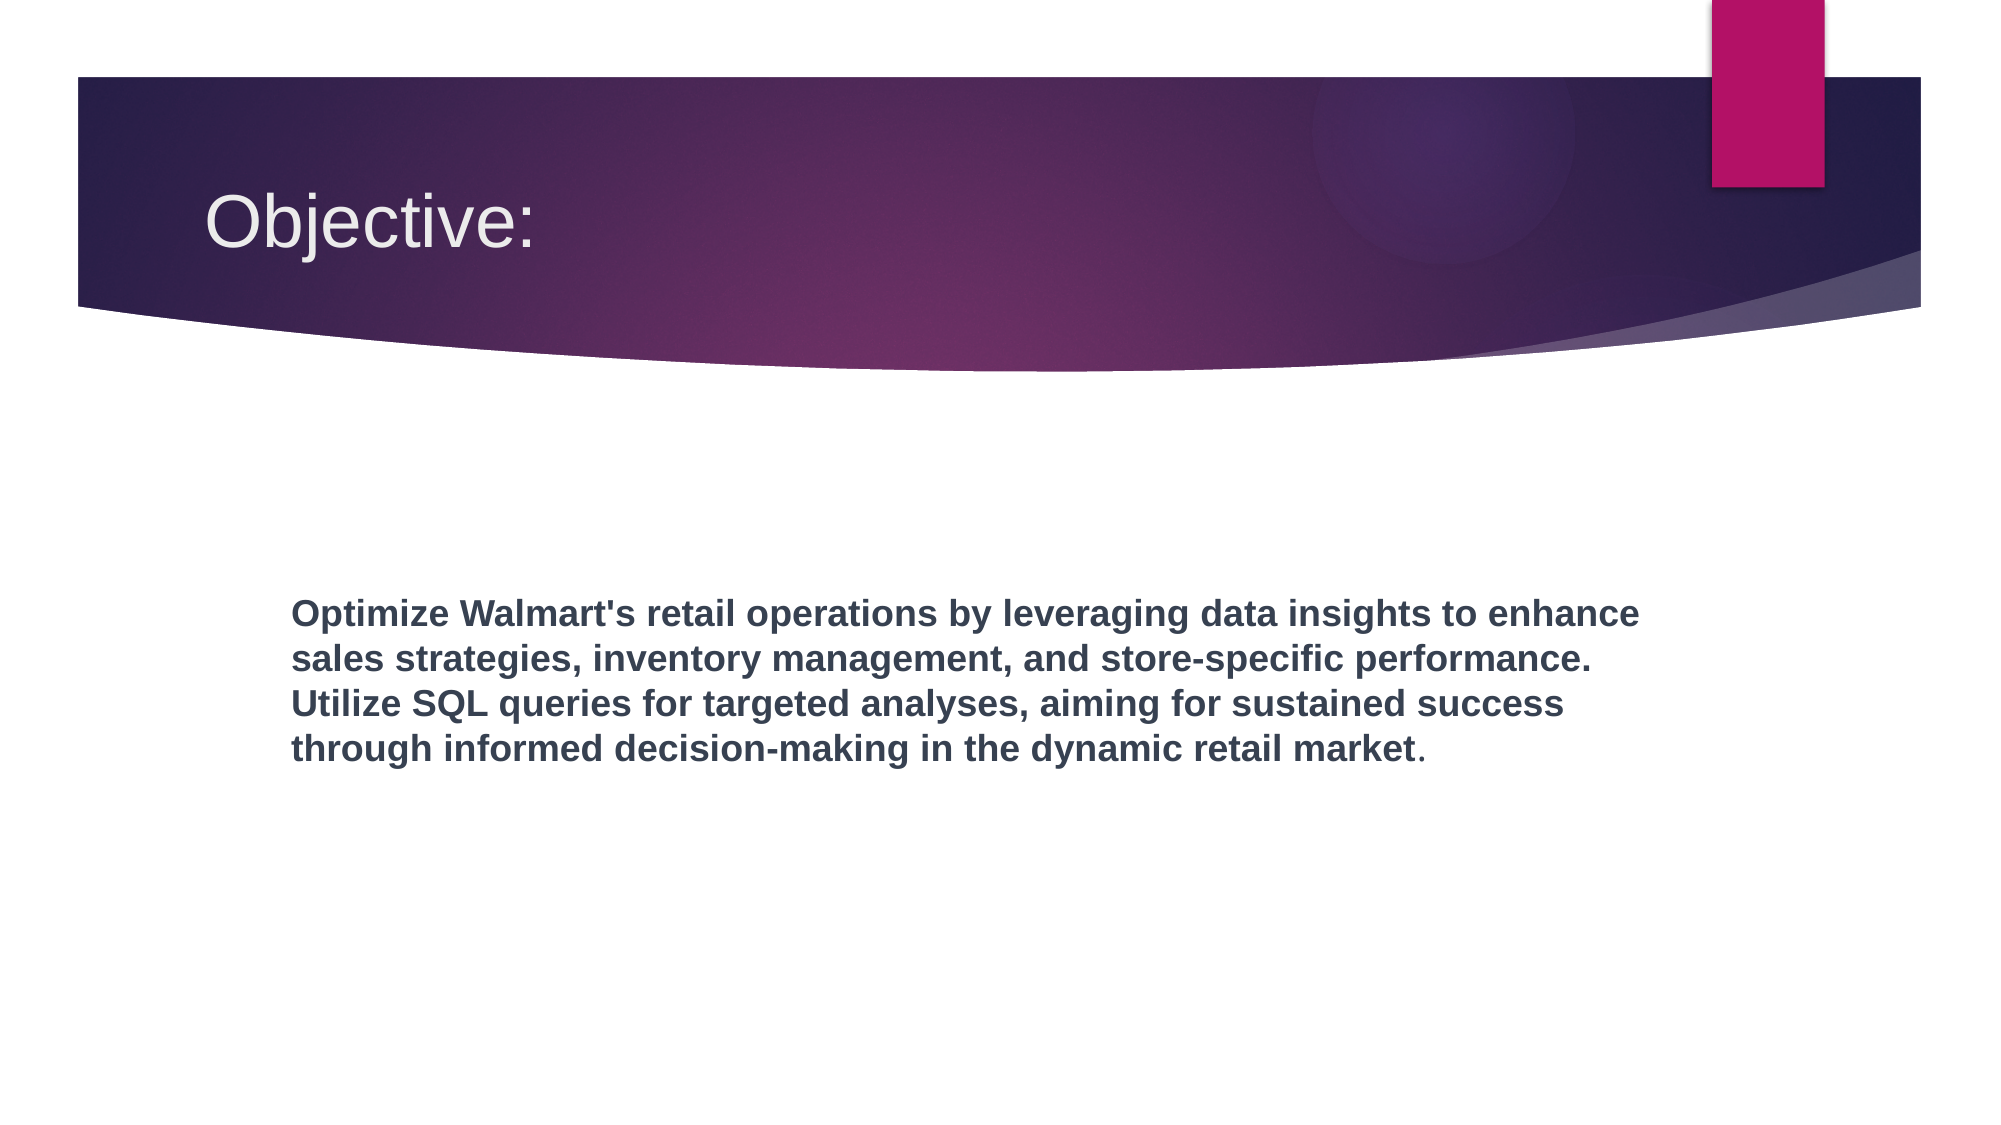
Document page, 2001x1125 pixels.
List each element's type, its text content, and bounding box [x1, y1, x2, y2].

title Objective: [189, 159, 1627, 276]
list Optimize Walmart's retail operations by leveraging data insights to enhance sales strategies, inventory management, and store-specific performance. Utilize SQL queries for targeted analyses, aiming for sustained success through informed decision-making in the dynamic retail market. [276, 581, 1724, 852]
